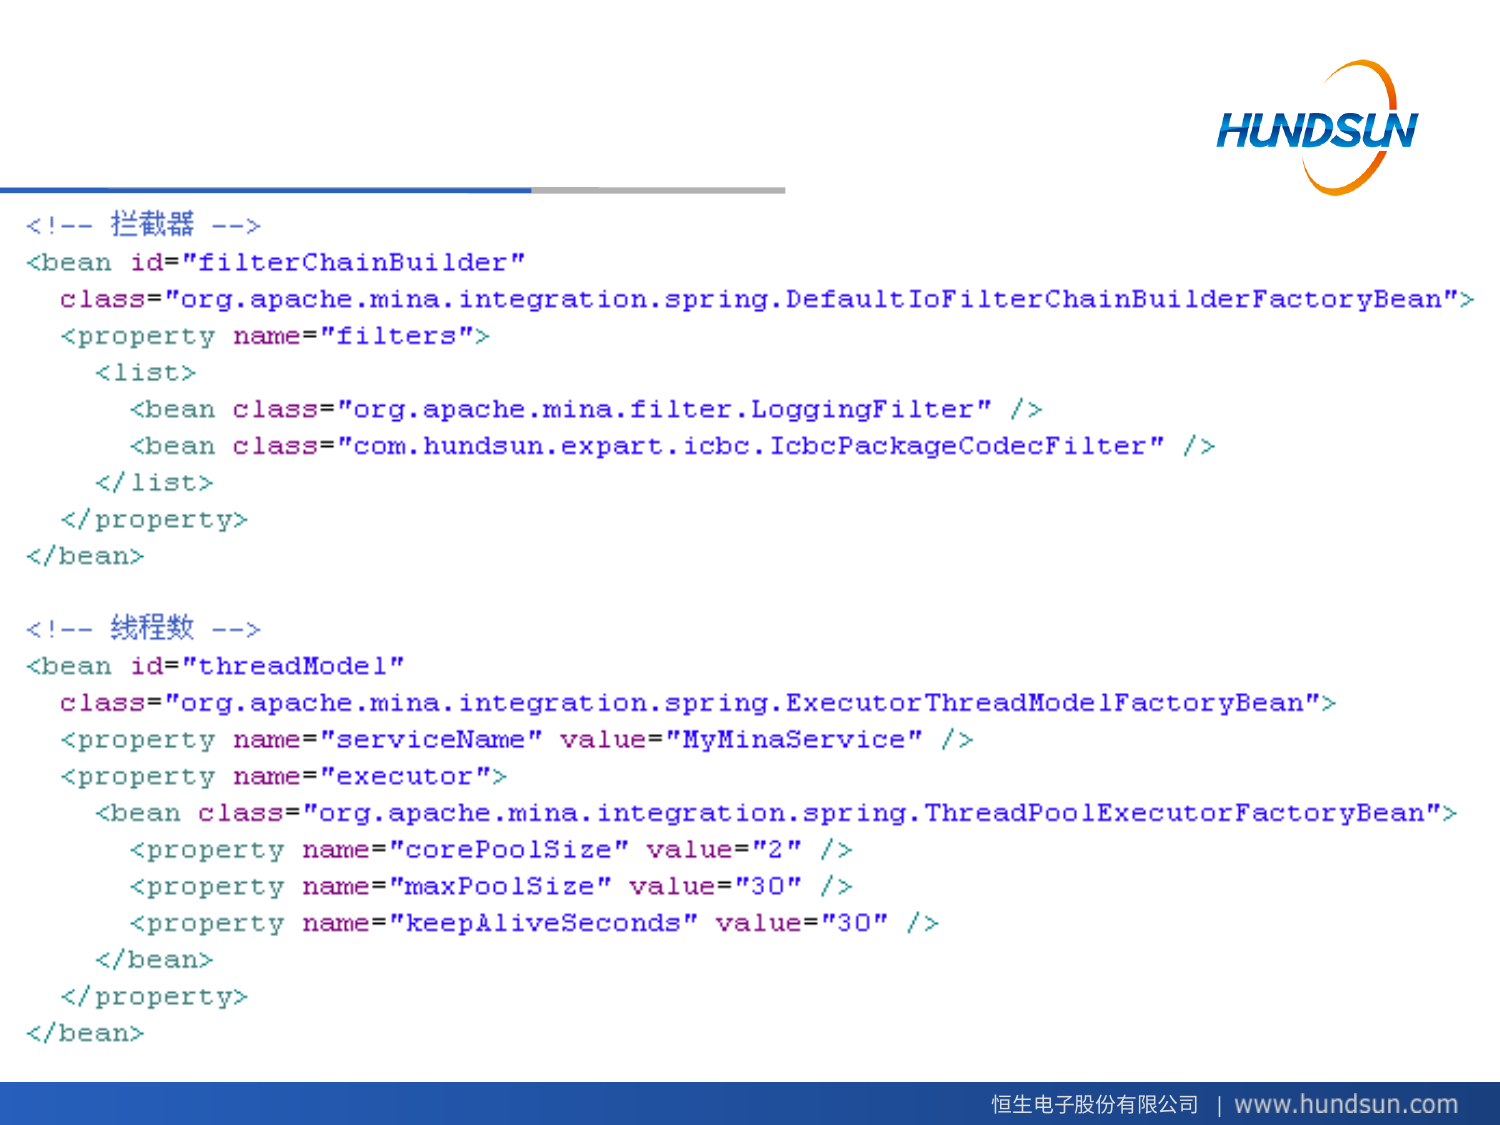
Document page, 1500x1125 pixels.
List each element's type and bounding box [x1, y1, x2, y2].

picture [1234, 1093, 1459, 1113]
picture [6, 54, 1483, 1059]
